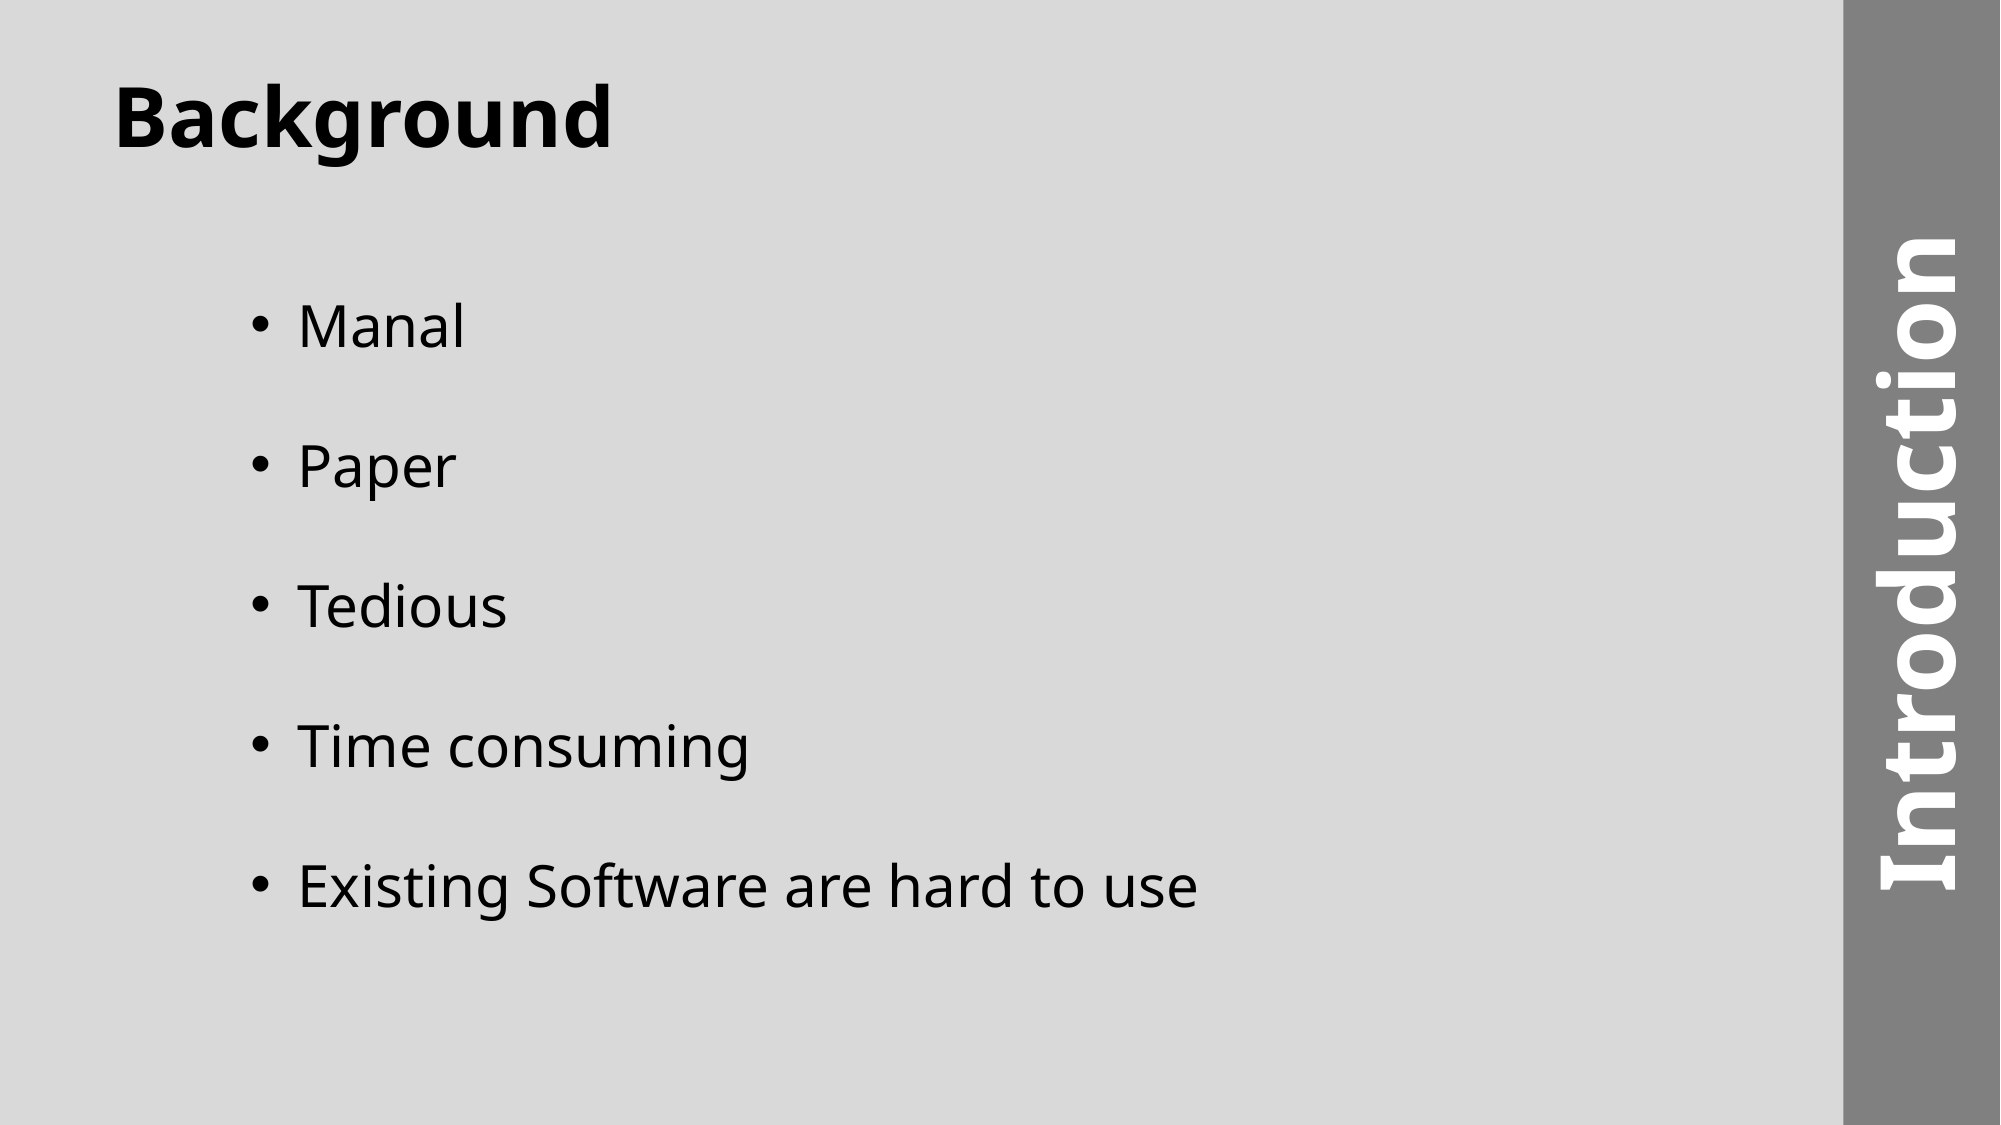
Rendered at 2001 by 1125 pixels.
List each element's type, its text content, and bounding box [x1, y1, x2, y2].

text_box Background [97, 57, 679, 172]
text_box Manal Paper Tedious Time consuming Existing Software are hard to use [235, 211, 1672, 927]
text_box Introduction [1843, 0, 2000, 1125]
